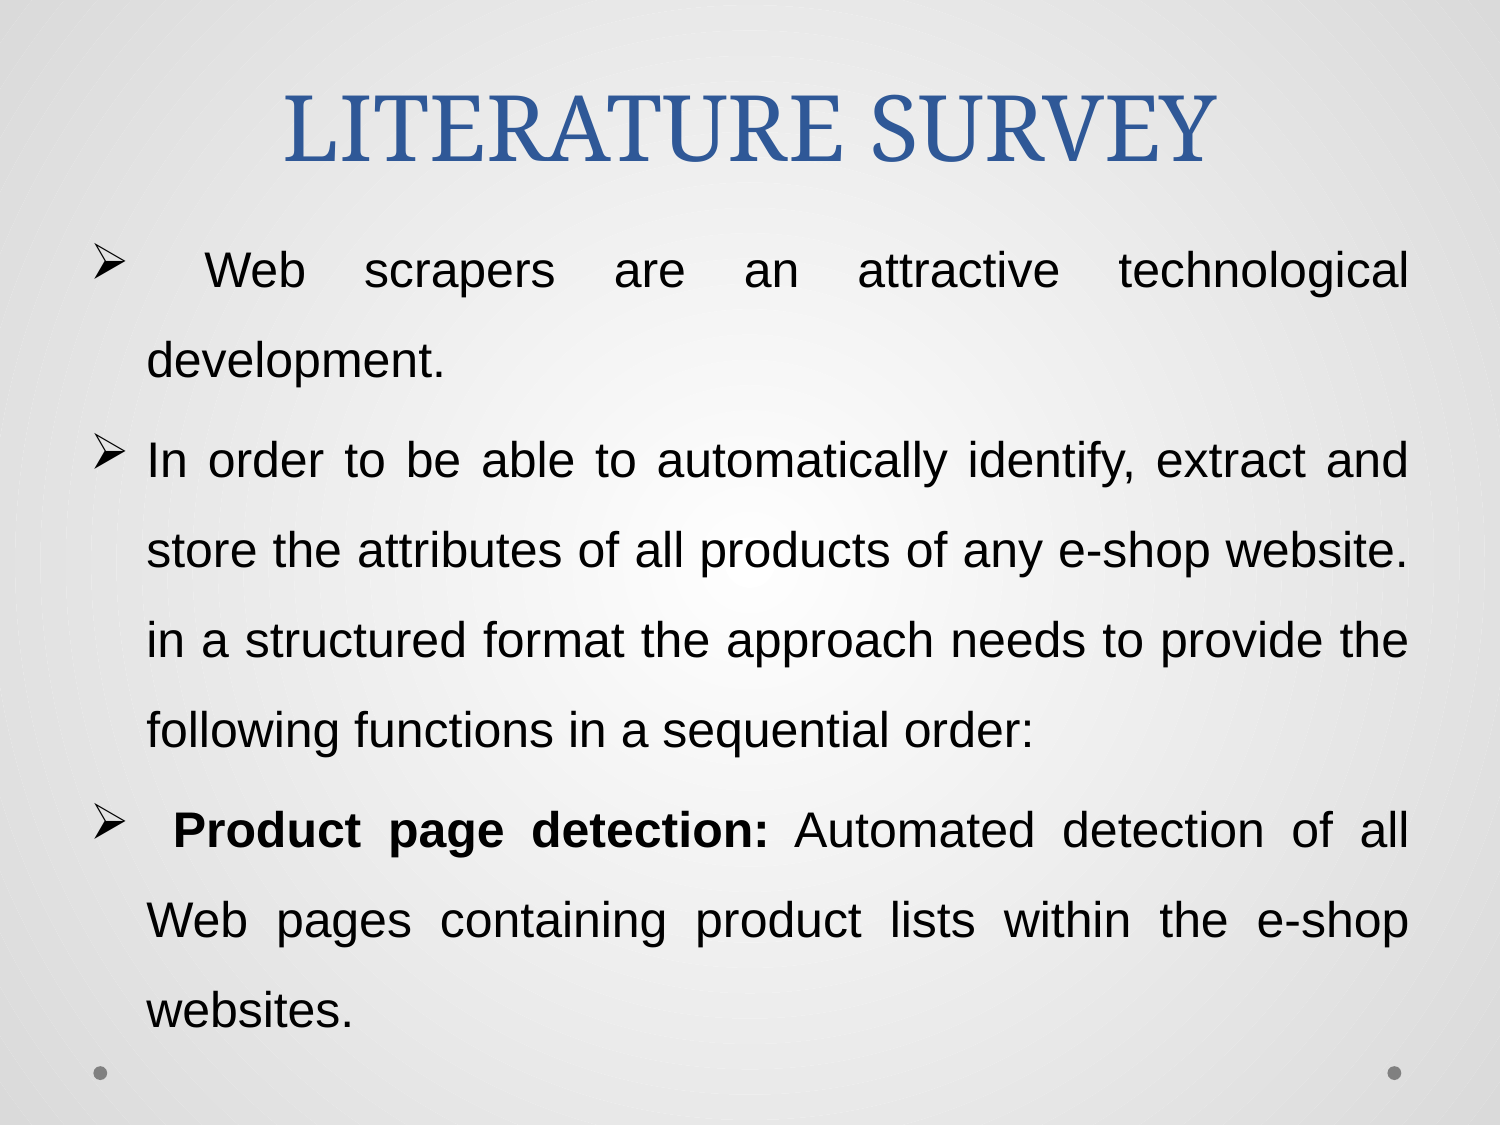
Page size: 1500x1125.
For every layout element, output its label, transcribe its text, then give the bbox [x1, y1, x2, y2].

list Web scrapers are an attractive technological development. In order to be able to automatically identify, extract and store the attributes of all products of any e-shop website. in a structured format the approach needs to provide the following functions in a sequential order: Product page detection: Automated detection of all Web pages containing product lists within the e-shop websites. [75, 200, 1425, 1063]
title LITERATURE SURVEY [75, 75, 1425, 188]
